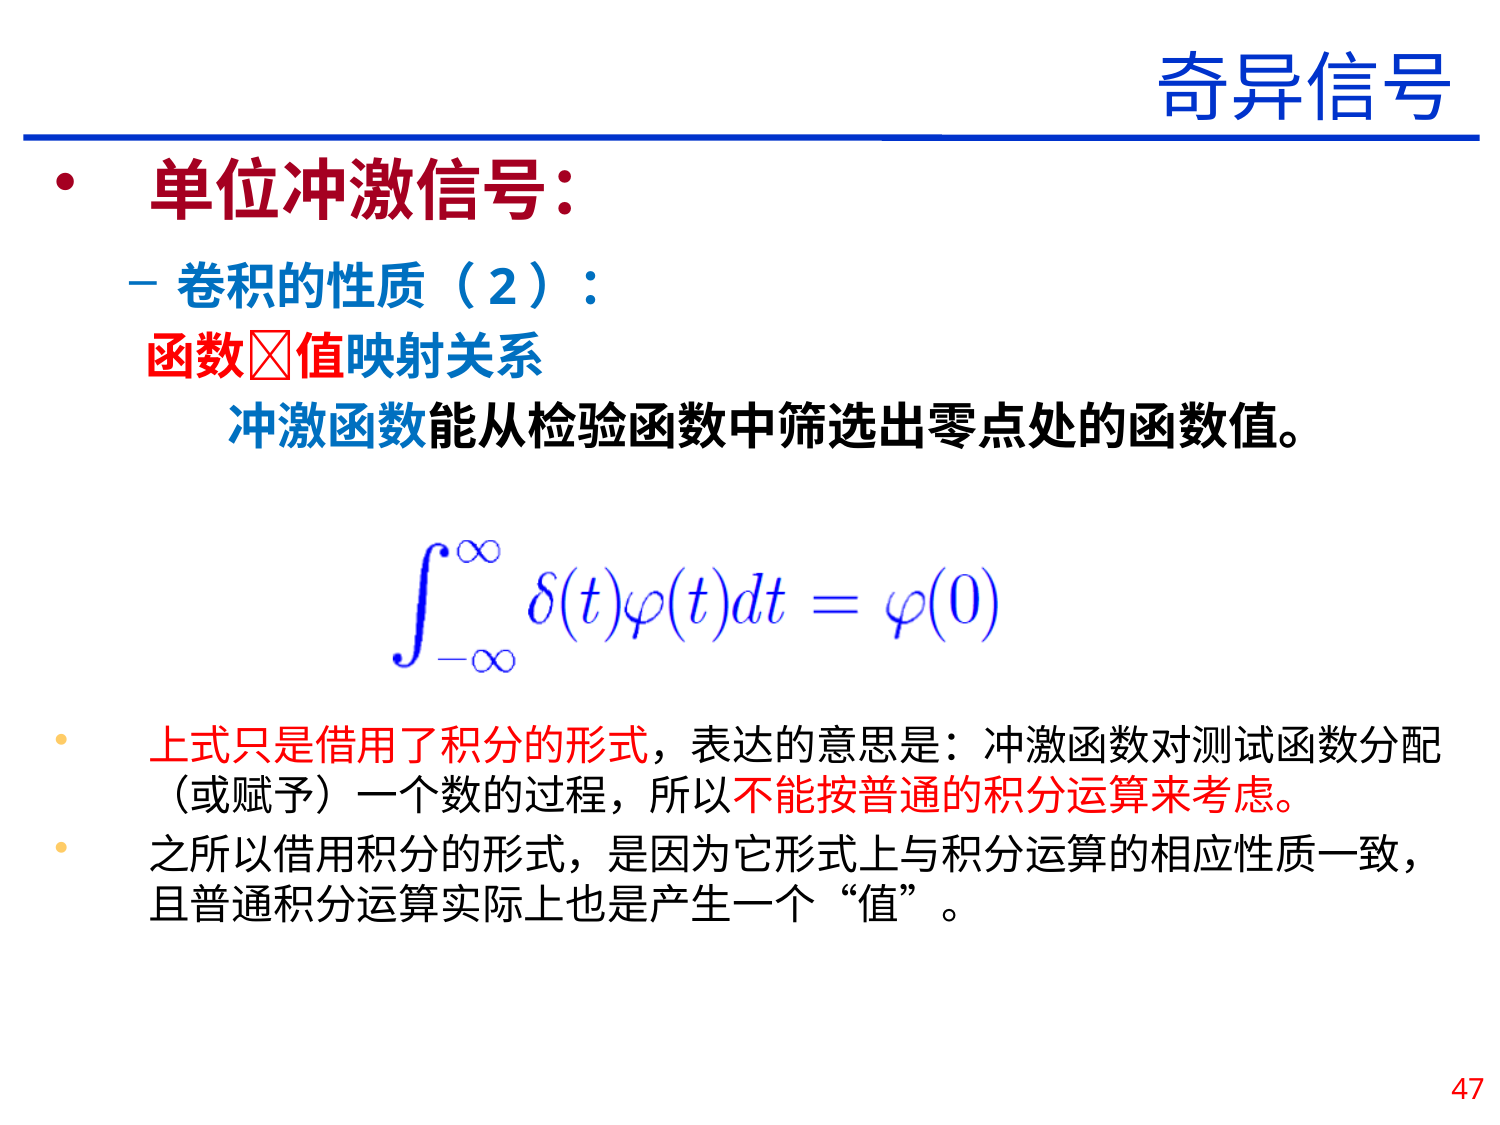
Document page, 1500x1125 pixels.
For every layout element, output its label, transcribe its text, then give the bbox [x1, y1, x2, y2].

text_box 单位冲激信号： 卷积的性质（2）： 函数值映射关系 冲激函数能从检验函数中筛选出零点处的函数值。 上式只是借用了积分的形式，表达的意思是：冲激函数对测试函数分配（或赋予）一个数的过程，所以不能按普通的积分运算来考虑。 之所以借用积分的形式，是因为它形式上与积分运算的相应性质一致，且普通积分运算实际上也是产生一个“值”。 [39, 149, 1484, 1063]
title 奇异信号 [958, 24, 1471, 138]
picture [383, 534, 1003, 679]
slide_number 47 [1187, 1062, 1500, 1125]
